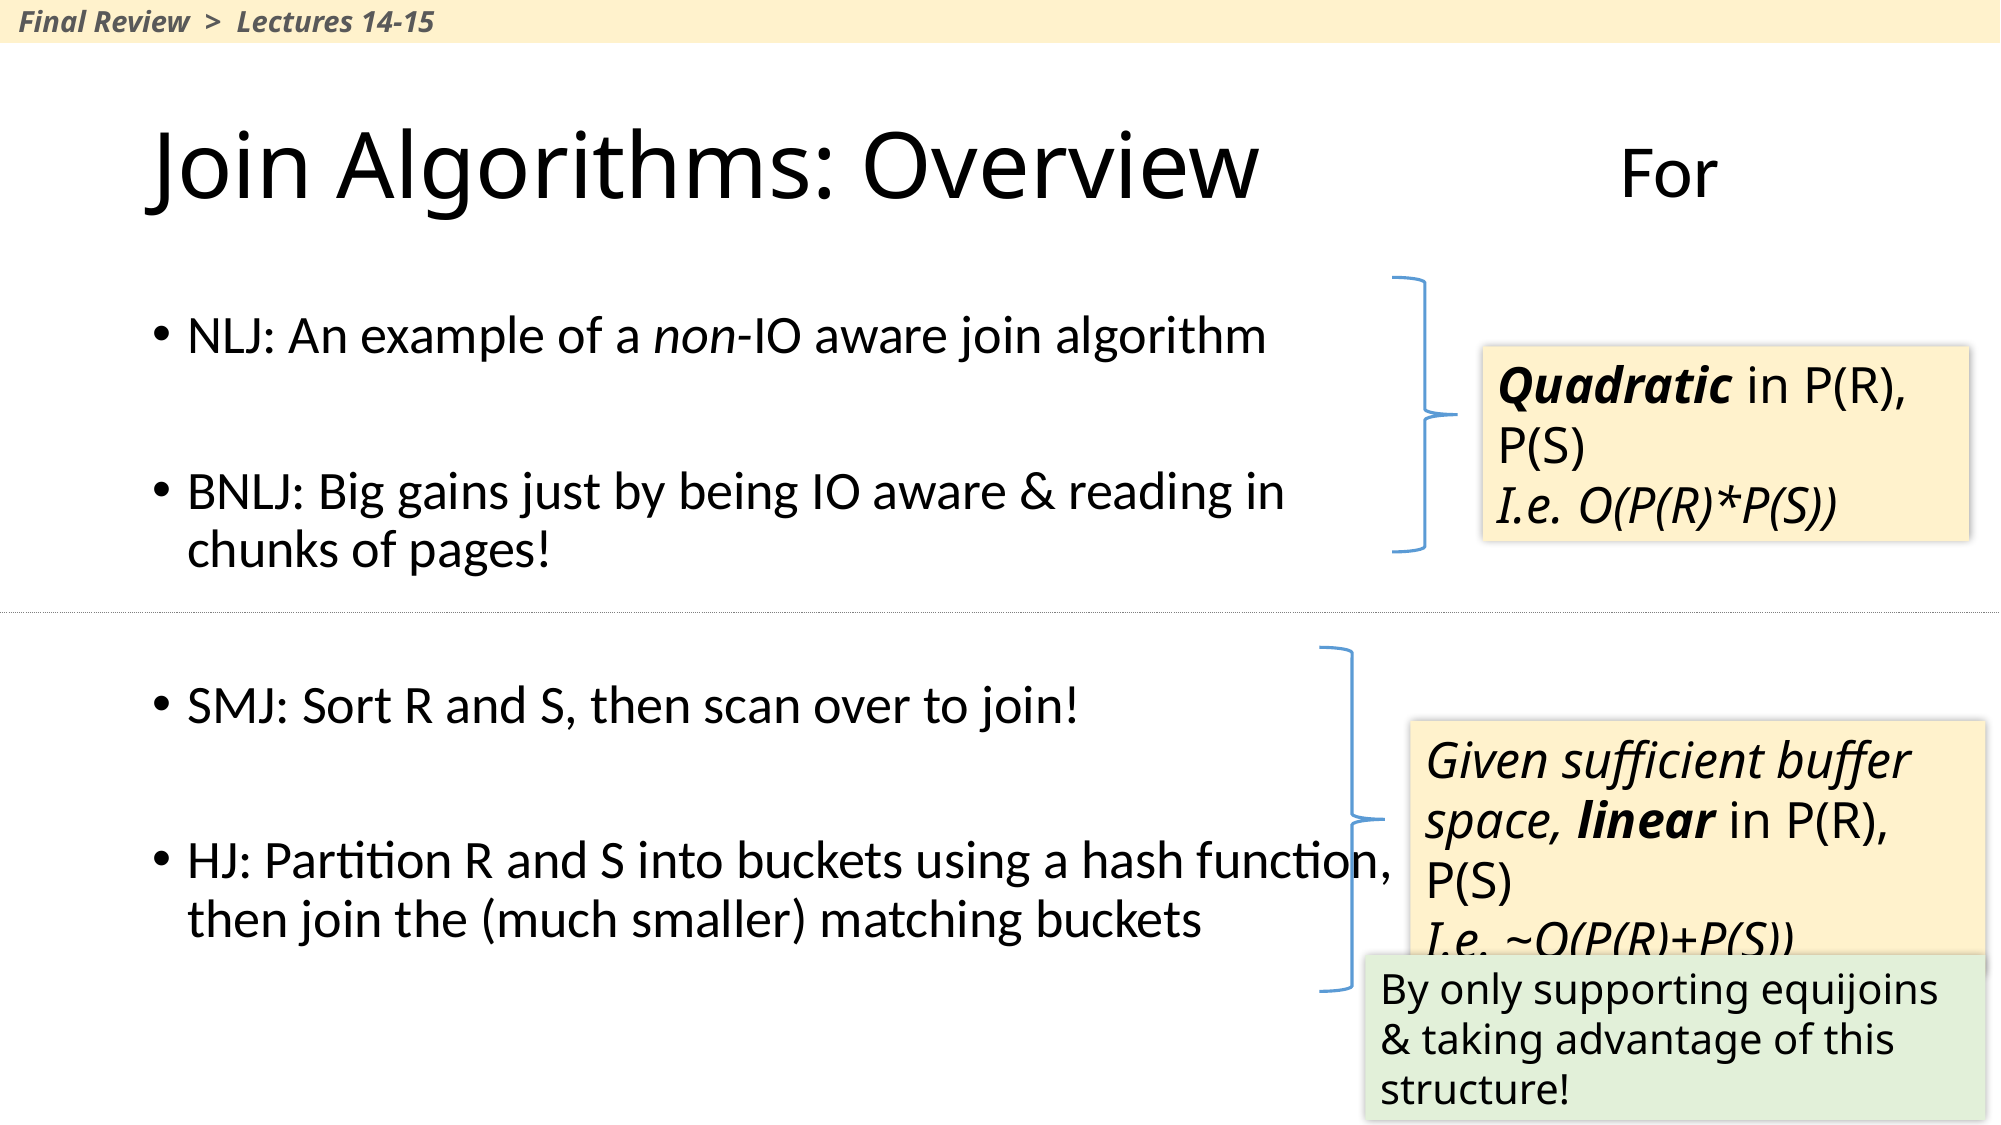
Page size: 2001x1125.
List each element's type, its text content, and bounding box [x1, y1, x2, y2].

text_box Quadratic in P(R), P(S) I.e. O(P(R)*P(S)) [1482, 346, 1969, 542]
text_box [0, 0, 2000, 47]
text_box [1392, 275, 1458, 554]
list NLJ: An example of a non-IO aware join algorithm BNLJ: Big gains just by being IO aware & reading in chunks of pages! SMJ: Sort R and S, then scan over to join! HJ: Partition R and S into buckets using a hash function, then join the (much smaller) matching buckets [137, 613, 1411, 1014]
text_box Given sufficient buffer space, linear in P(R), P(S) I.e. ~O(P(R)+P(S)) [1410, 720, 1986, 951]
title Join Algorithms: Overview [137, 59, 1863, 278]
list NLJ: An example of a non-IO aware join algorithm BNLJ: Big gains just by being IO aware & reading in chunks of pages! SMJ: Sort R and S, then scan over to join! HJ: Partition R and S into buckets using a hash function, then join the (much smaller) matching buckets [137, 299, 1411, 611]
text_box [1319, 645, 1385, 993]
text_box By only supporting equijoins & taking advantage of this structure! [1365, 955, 1986, 1120]
